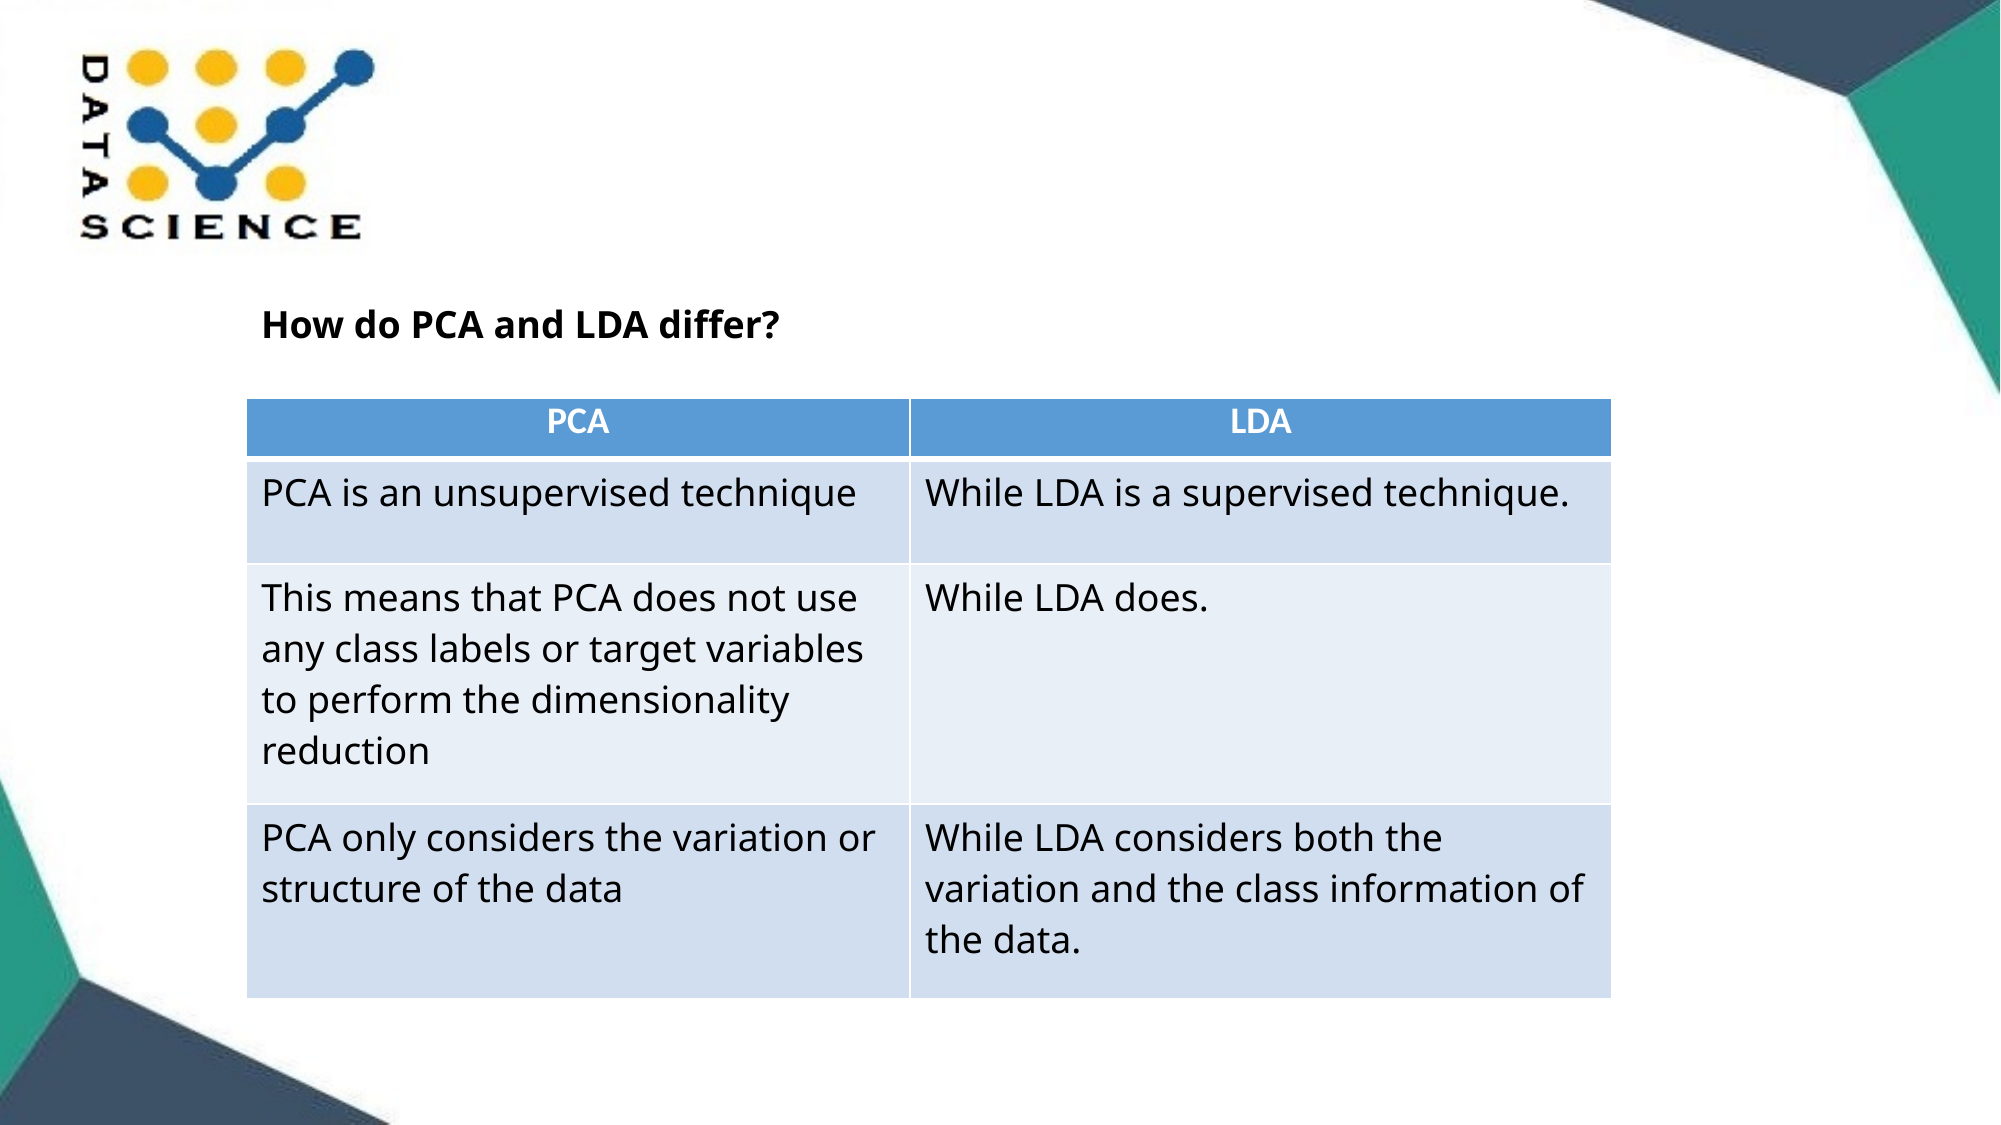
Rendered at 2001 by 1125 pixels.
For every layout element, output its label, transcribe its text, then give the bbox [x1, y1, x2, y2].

table_header LDA [911, 399, 1611, 456]
text_box How do PCA and LDA differ? [246, 293, 1247, 354]
table_cell While LDA is a supervised technique. [911, 462, 1611, 563]
table_cell This means that PCA does not use any class labels or target variables to perform the dimensionality reduction [247, 565, 909, 803]
picture [0, 0, 2001, 1125]
table_cell While LDA does. [911, 565, 1611, 803]
table_cell PCA is an unsupervised technique [247, 462, 909, 563]
table_header PCA [247, 399, 909, 456]
table_cell PCA only considers the variation or structure of the data [247, 805, 909, 998]
table_cell While LDA considers both the variation and the class information of the data. [911, 805, 1611, 998]
